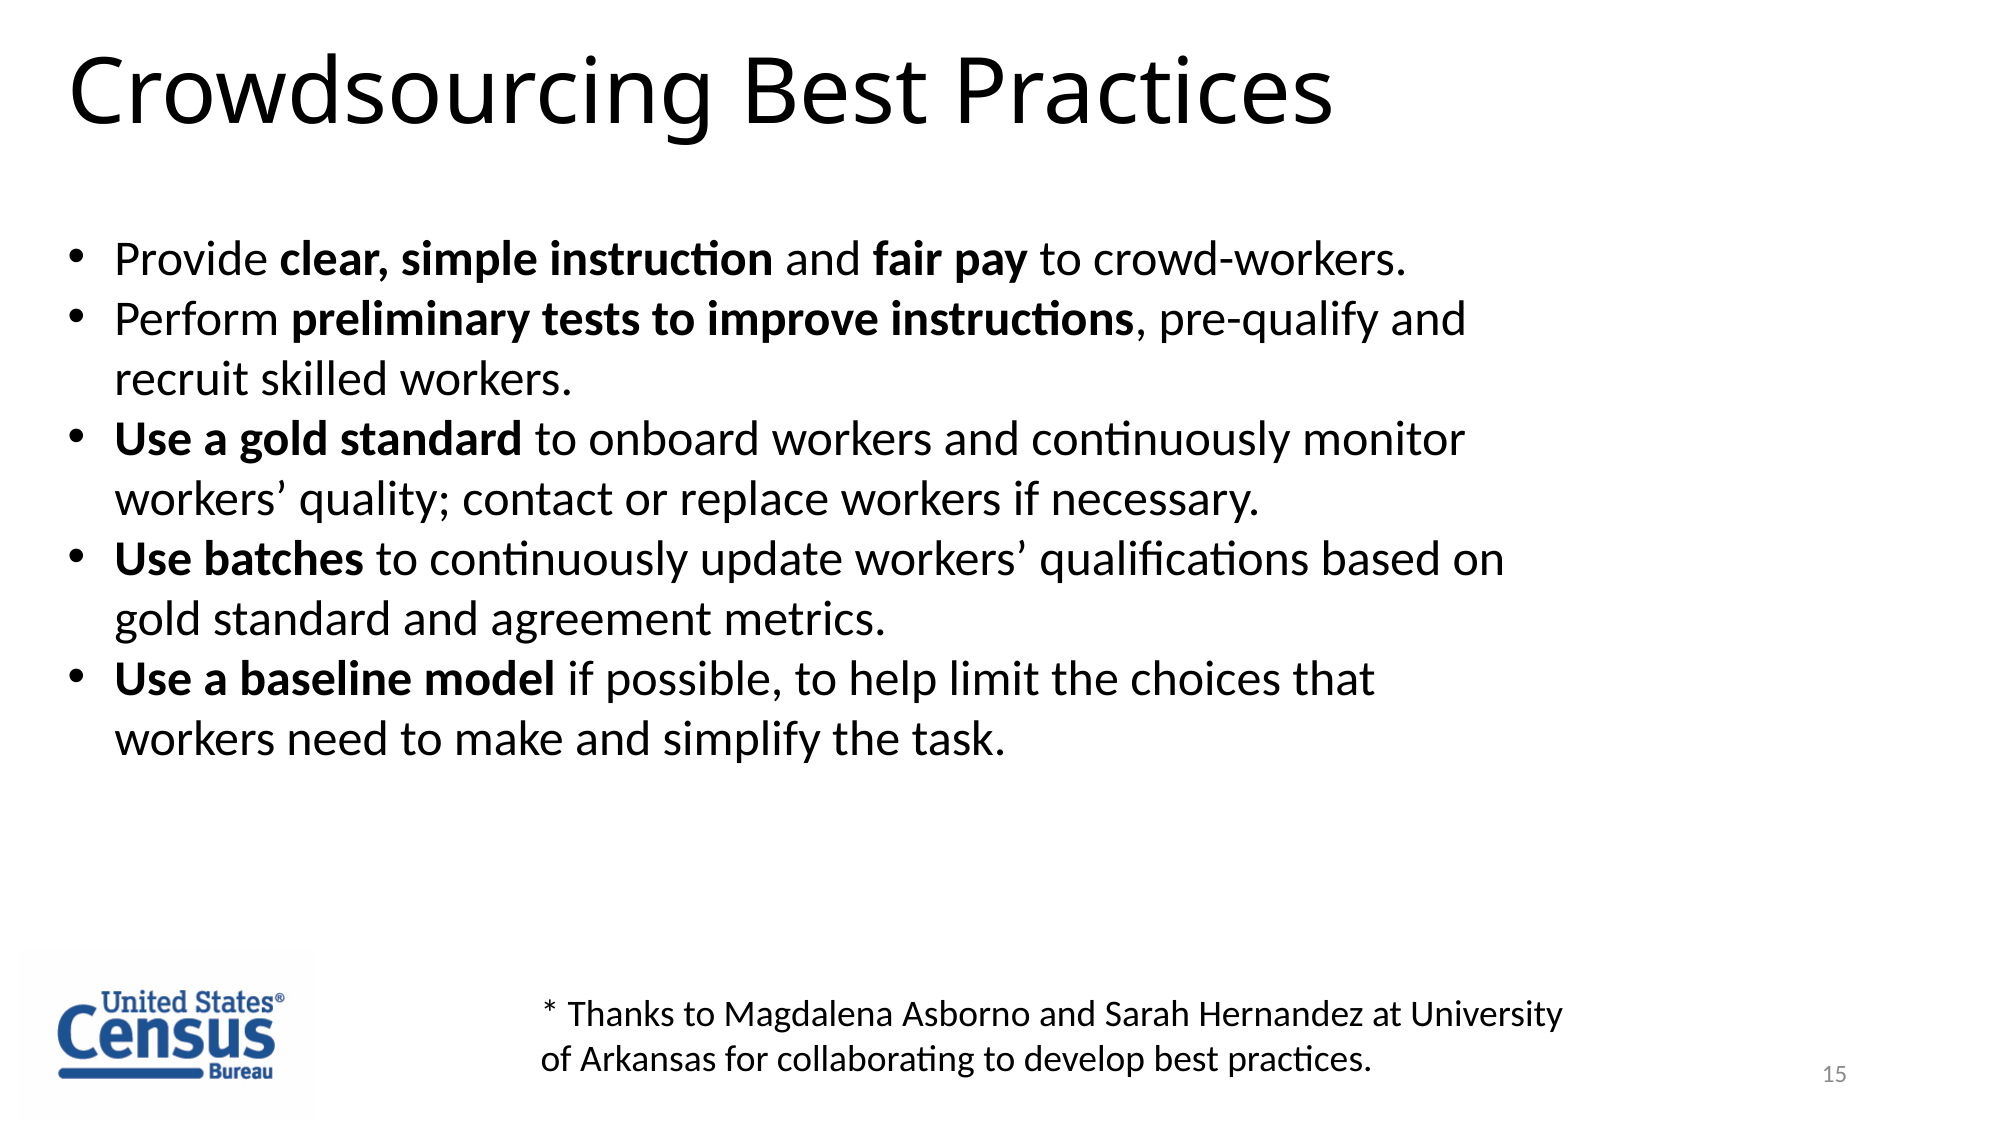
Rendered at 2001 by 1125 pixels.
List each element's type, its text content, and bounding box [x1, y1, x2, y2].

text_box Crowdsourcing Best Practices [52, 36, 2000, 160]
text_box Provide clear, simple instruction and fair pay to crowd-workers. Perform preliminary tests to improve instructions, pre-qualify and recruit skilled workers. Use a gold standard to onboard workers and continuously monitor workers’ quality; contact or replace workers if necessary. Use batches to continuously update workers’ qualifications based on gold standard and agreement metrics. Use a baseline model if possible, to help limit the choices that workers need to make and simplify the task. [52, 217, 1545, 773]
text_box * Thanks to Magdalena Asborno and Sarah Hernandez at University of Arkansas for collaborating to develop best practices. [525, 981, 1587, 1087]
picture [18, 950, 316, 1120]
slide_number 15 [1412, 1042, 1863, 1103]
